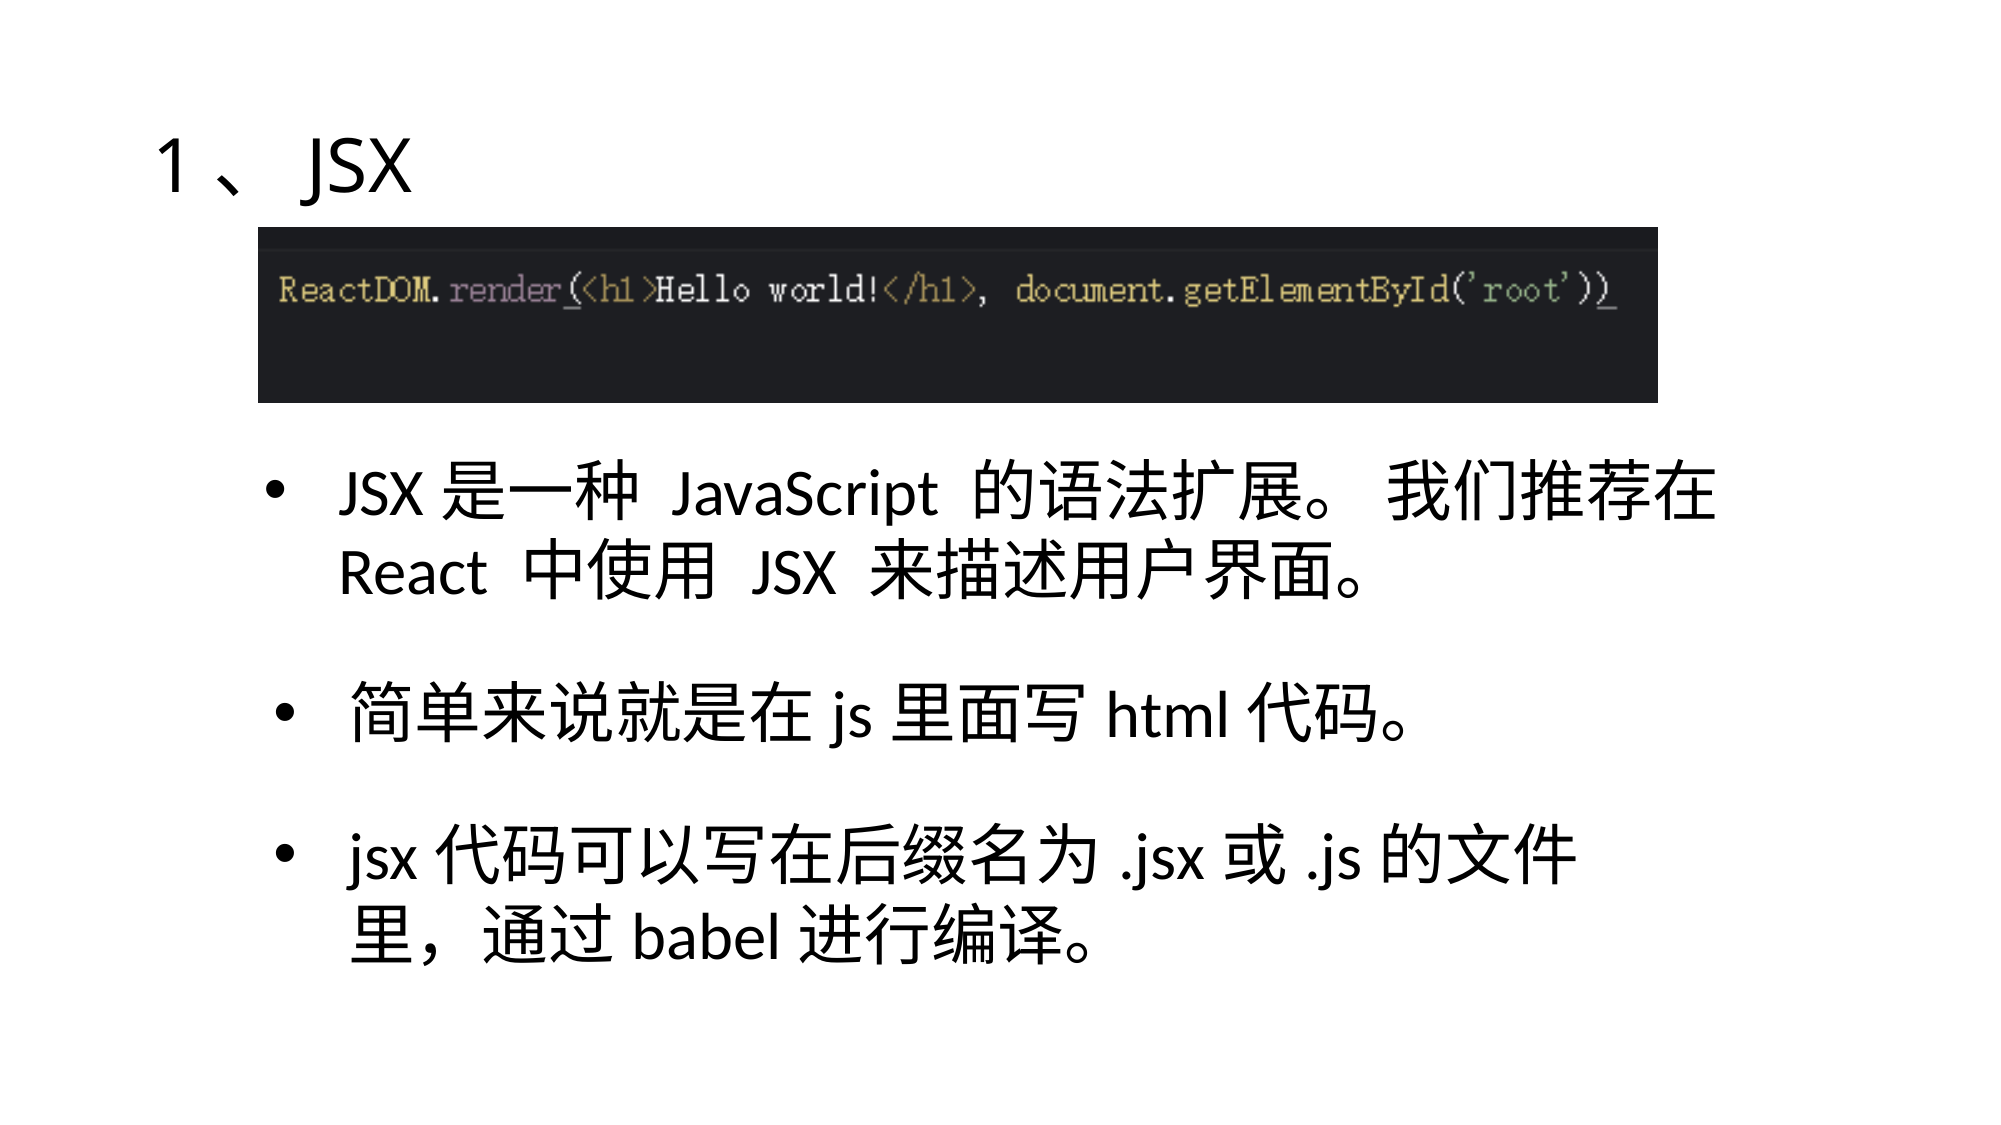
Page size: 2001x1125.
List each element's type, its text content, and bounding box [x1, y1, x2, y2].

title 1、JSX [137, 59, 1863, 278]
text_box jsx代码可以写在后缀名为.jsx或.js的文件里，通过babel进行编译。 [258, 805, 1597, 980]
text_box JSX是一种 JavaScript 的语法扩展。 我们推荐在 React 中使用 JSX 来描述用户界面。 [248, 441, 1752, 616]
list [258, 227, 1658, 404]
text_box 简单来说就是在js里面写html代码。 [258, 663, 1569, 759]
